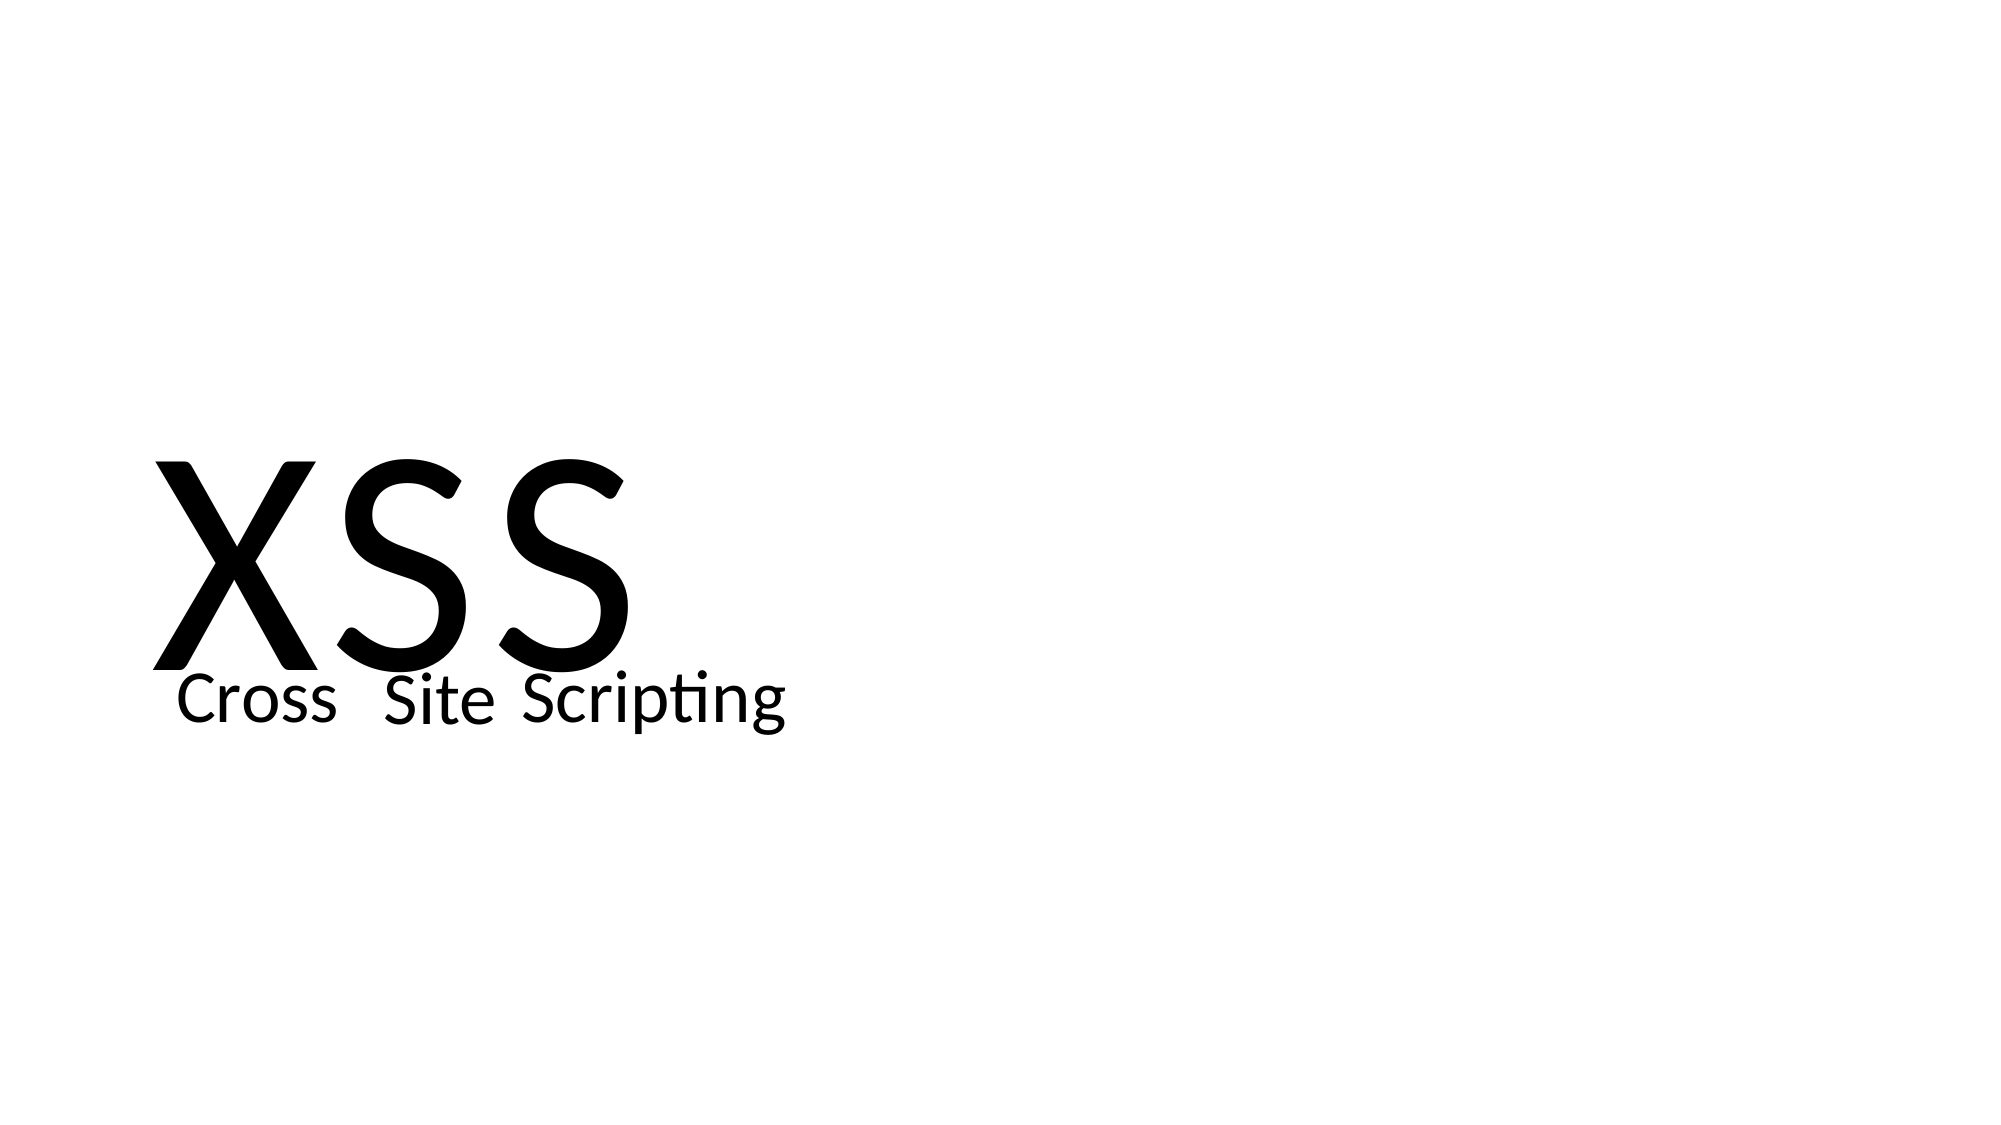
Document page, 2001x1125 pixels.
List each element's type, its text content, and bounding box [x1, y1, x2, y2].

text_box Scripting [506, 639, 802, 745]
text_box Cross [161, 639, 355, 745]
title XSS [136, 381, 1862, 749]
text_box Site [369, 641, 513, 747]
